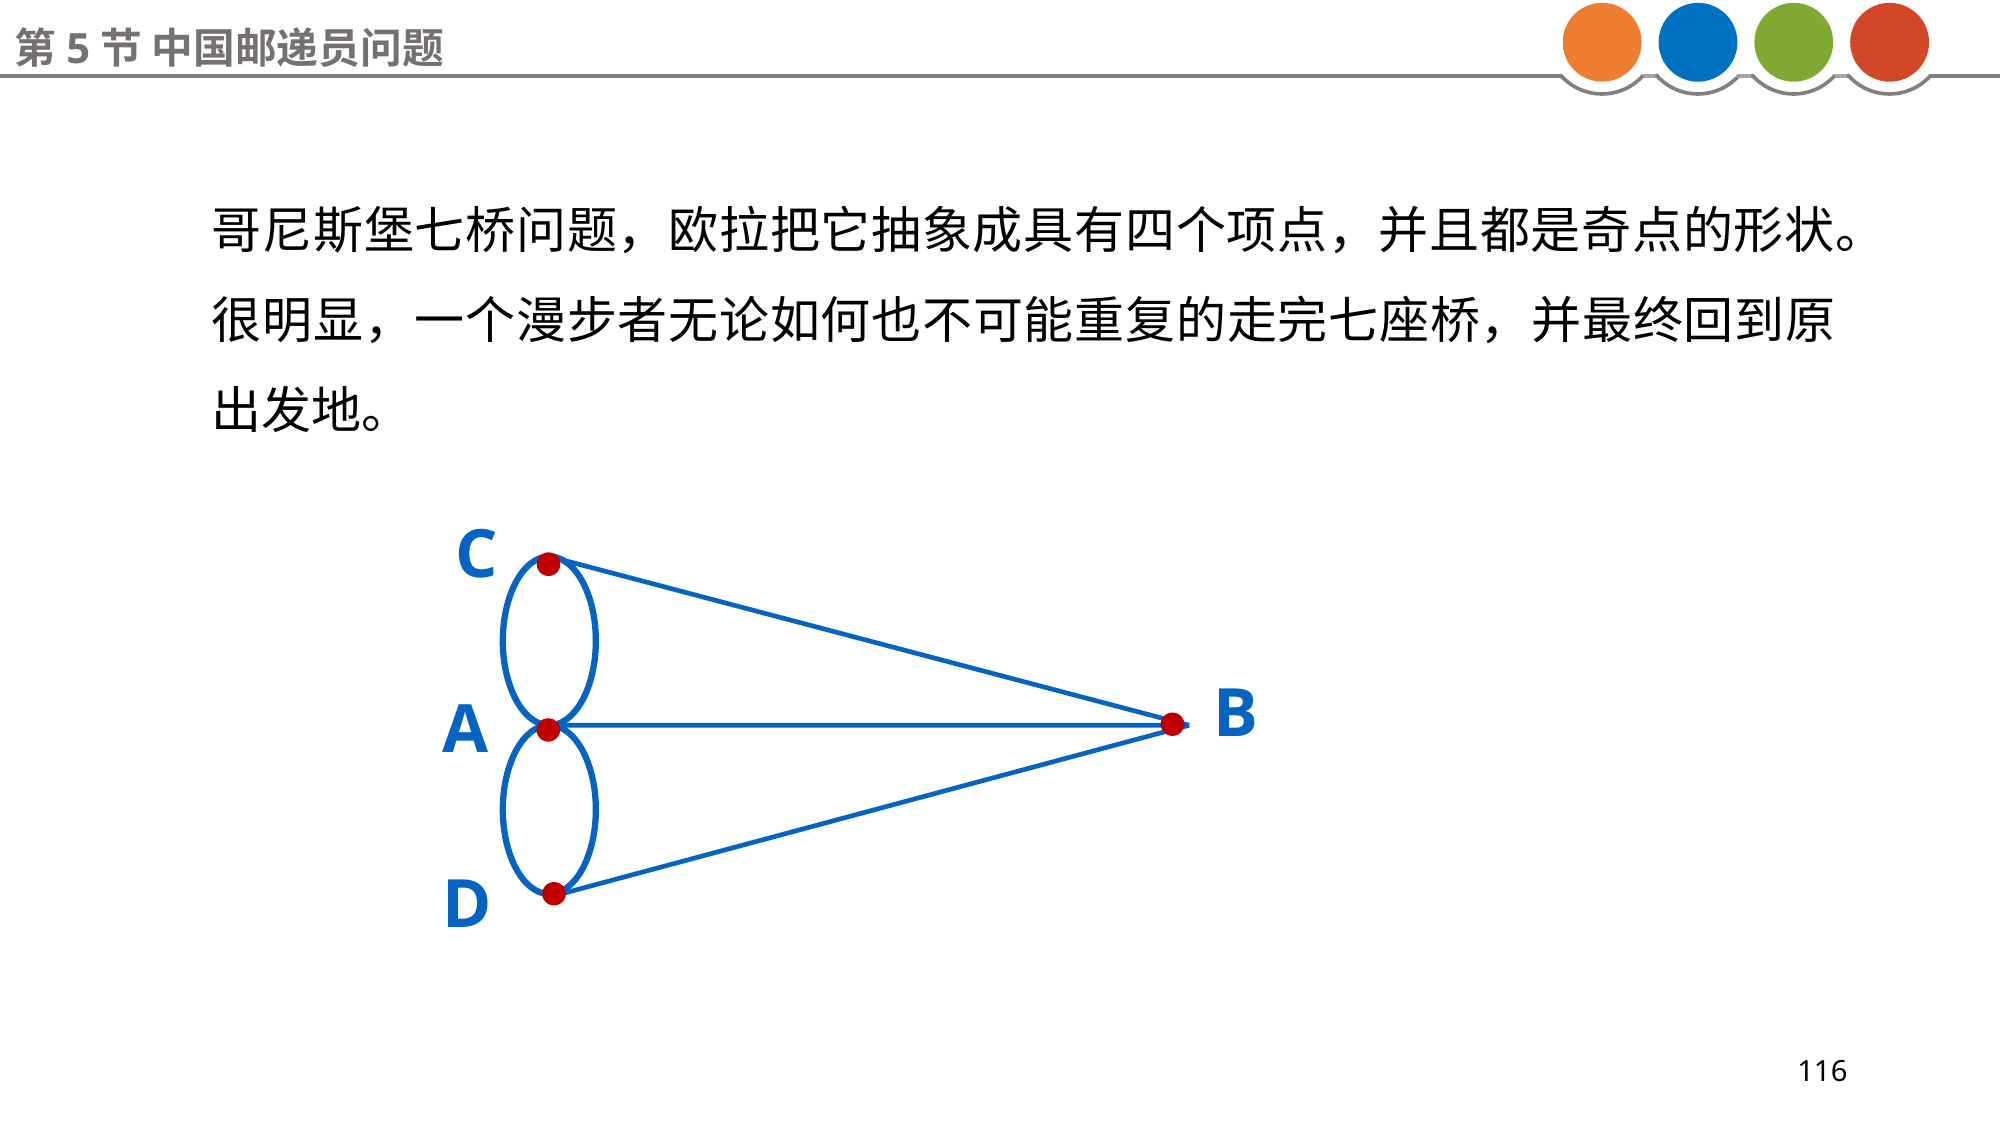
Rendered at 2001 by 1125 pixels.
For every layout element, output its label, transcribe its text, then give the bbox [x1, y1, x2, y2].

text_box B [1198, 677, 1304, 757]
list 哥尼斯堡七桥问题，欧拉把它抽象成具有四个项点，并且都是奇点的形状。 很明显，一个漫步者无论如何也不可能重复的走完七座桥，并最终回到原出发地。 [196, 161, 1851, 462]
slide_number 116 [1412, 1042, 1863, 1103]
text_box A [427, 694, 502, 774]
text_box [538, 551, 559, 556]
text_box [0, 0, 2000, 94]
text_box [502, 556, 1189, 895]
text_box D [427, 868, 556, 949]
text_box [541, 895, 567, 907]
text_box C [440, 519, 556, 599]
